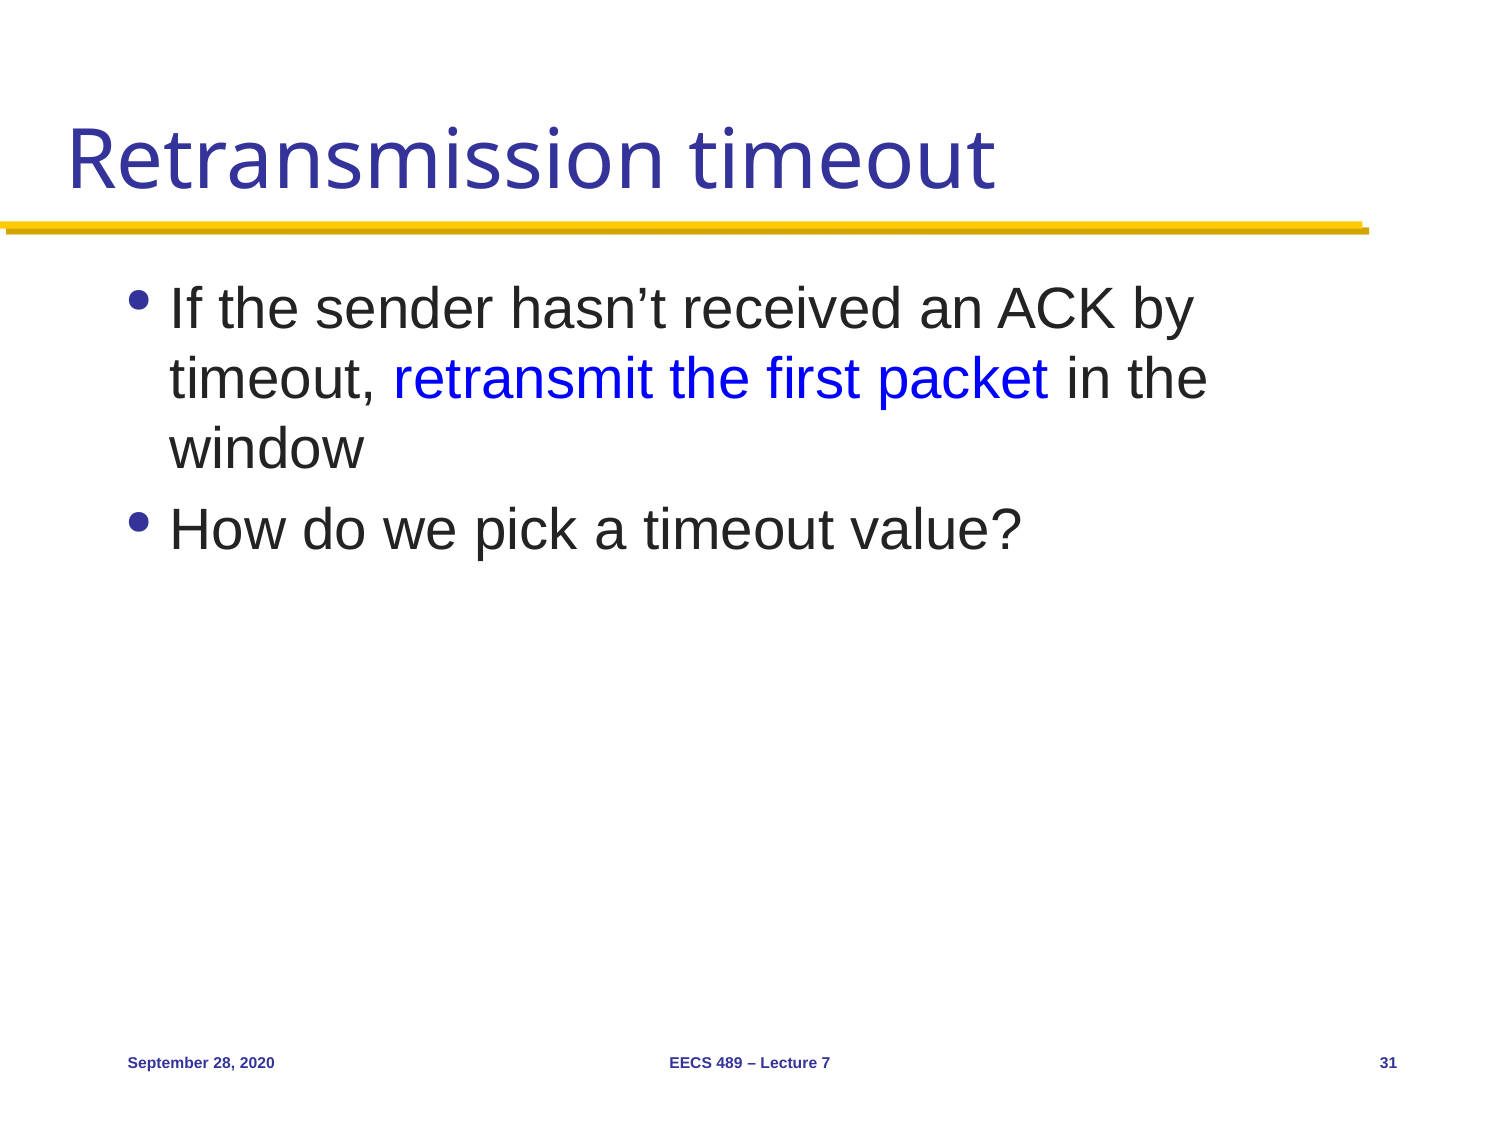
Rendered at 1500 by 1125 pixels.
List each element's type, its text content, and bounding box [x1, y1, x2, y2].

slide_number 31 [1312, 1024, 1413, 1101]
list If the sender hasn’t received an ACK by timeout, retransmit the first packet in the window How do we pick a timeout value? [112, 262, 1413, 988]
title Retransmission timeout [49, 24, 1451, 213]
footer EECS 489 – Lecture 7 [512, 1024, 988, 1101]
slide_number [112, 1024, 426, 1101]
